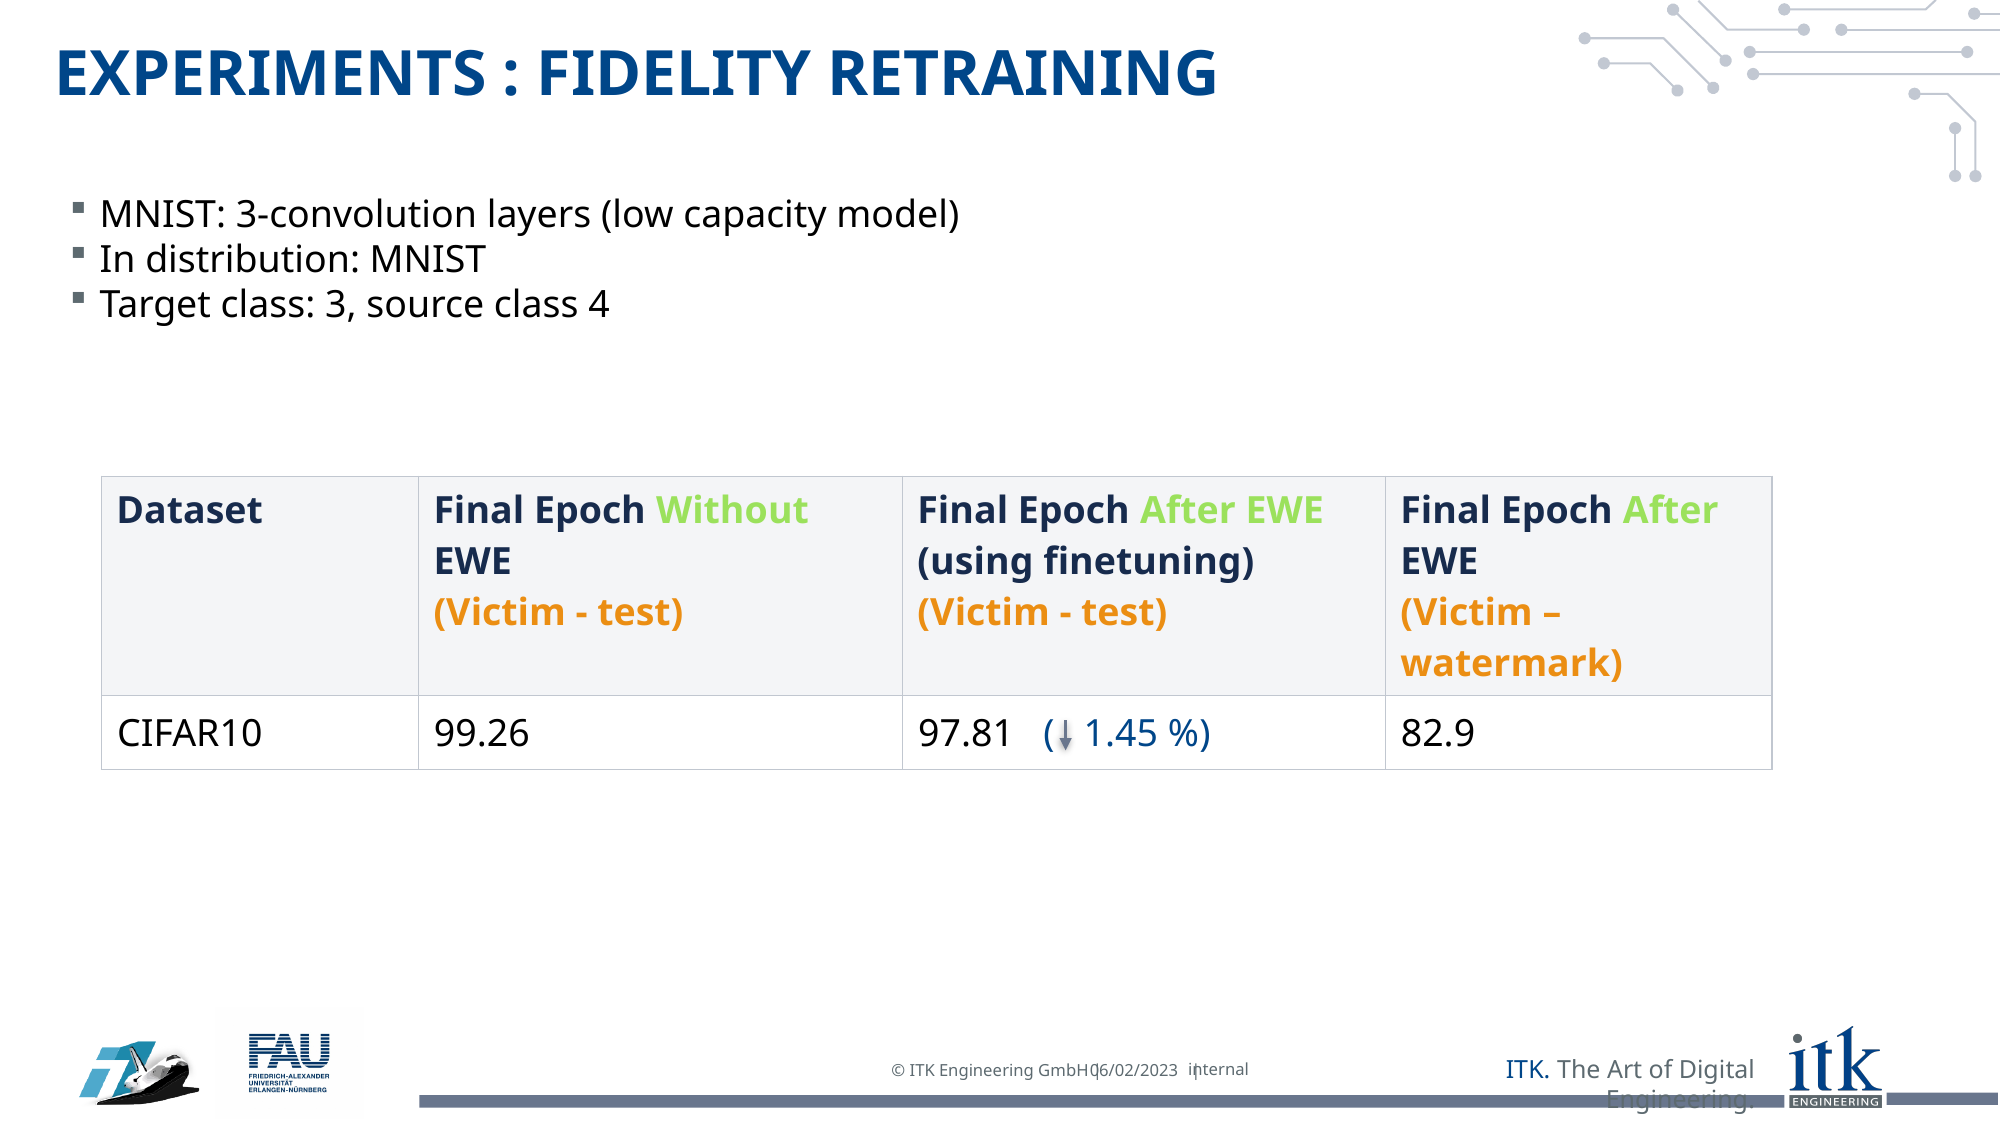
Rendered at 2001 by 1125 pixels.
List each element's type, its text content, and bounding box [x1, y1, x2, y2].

table_cell 97.81 ( 1.45 %) [903, 696, 1385, 769]
picture [1789, 1026, 1882, 1108]
table_cell 82.9 [1386, 696, 1771, 769]
table_header Final Epoch After EWE (Victim – watermark) [1386, 477, 1771, 695]
table_header Final Epoch After EWE (using finetuning) (Victim - test) [903, 477, 1385, 695]
picture [215, 1007, 364, 1119]
table_header Dataset [102, 477, 418, 695]
text_box internal [1188, 1058, 1401, 1079]
title Experiments : fidelity retraining [54, 32, 1600, 182]
list MNIST: 3-convolution layers (low capacity model) In distribution: MNIST Target class: 3, source class 4 [54, 182, 1819, 338]
table_cell 99.26 [419, 696, 902, 769]
table_cell CIFAR10 [102, 696, 418, 769]
picture [77, 1039, 200, 1108]
text_box 06/02/2023 [1087, 1060, 1181, 1081]
table_header Final Epoch Without EWE (Victim - test) [419, 477, 902, 695]
